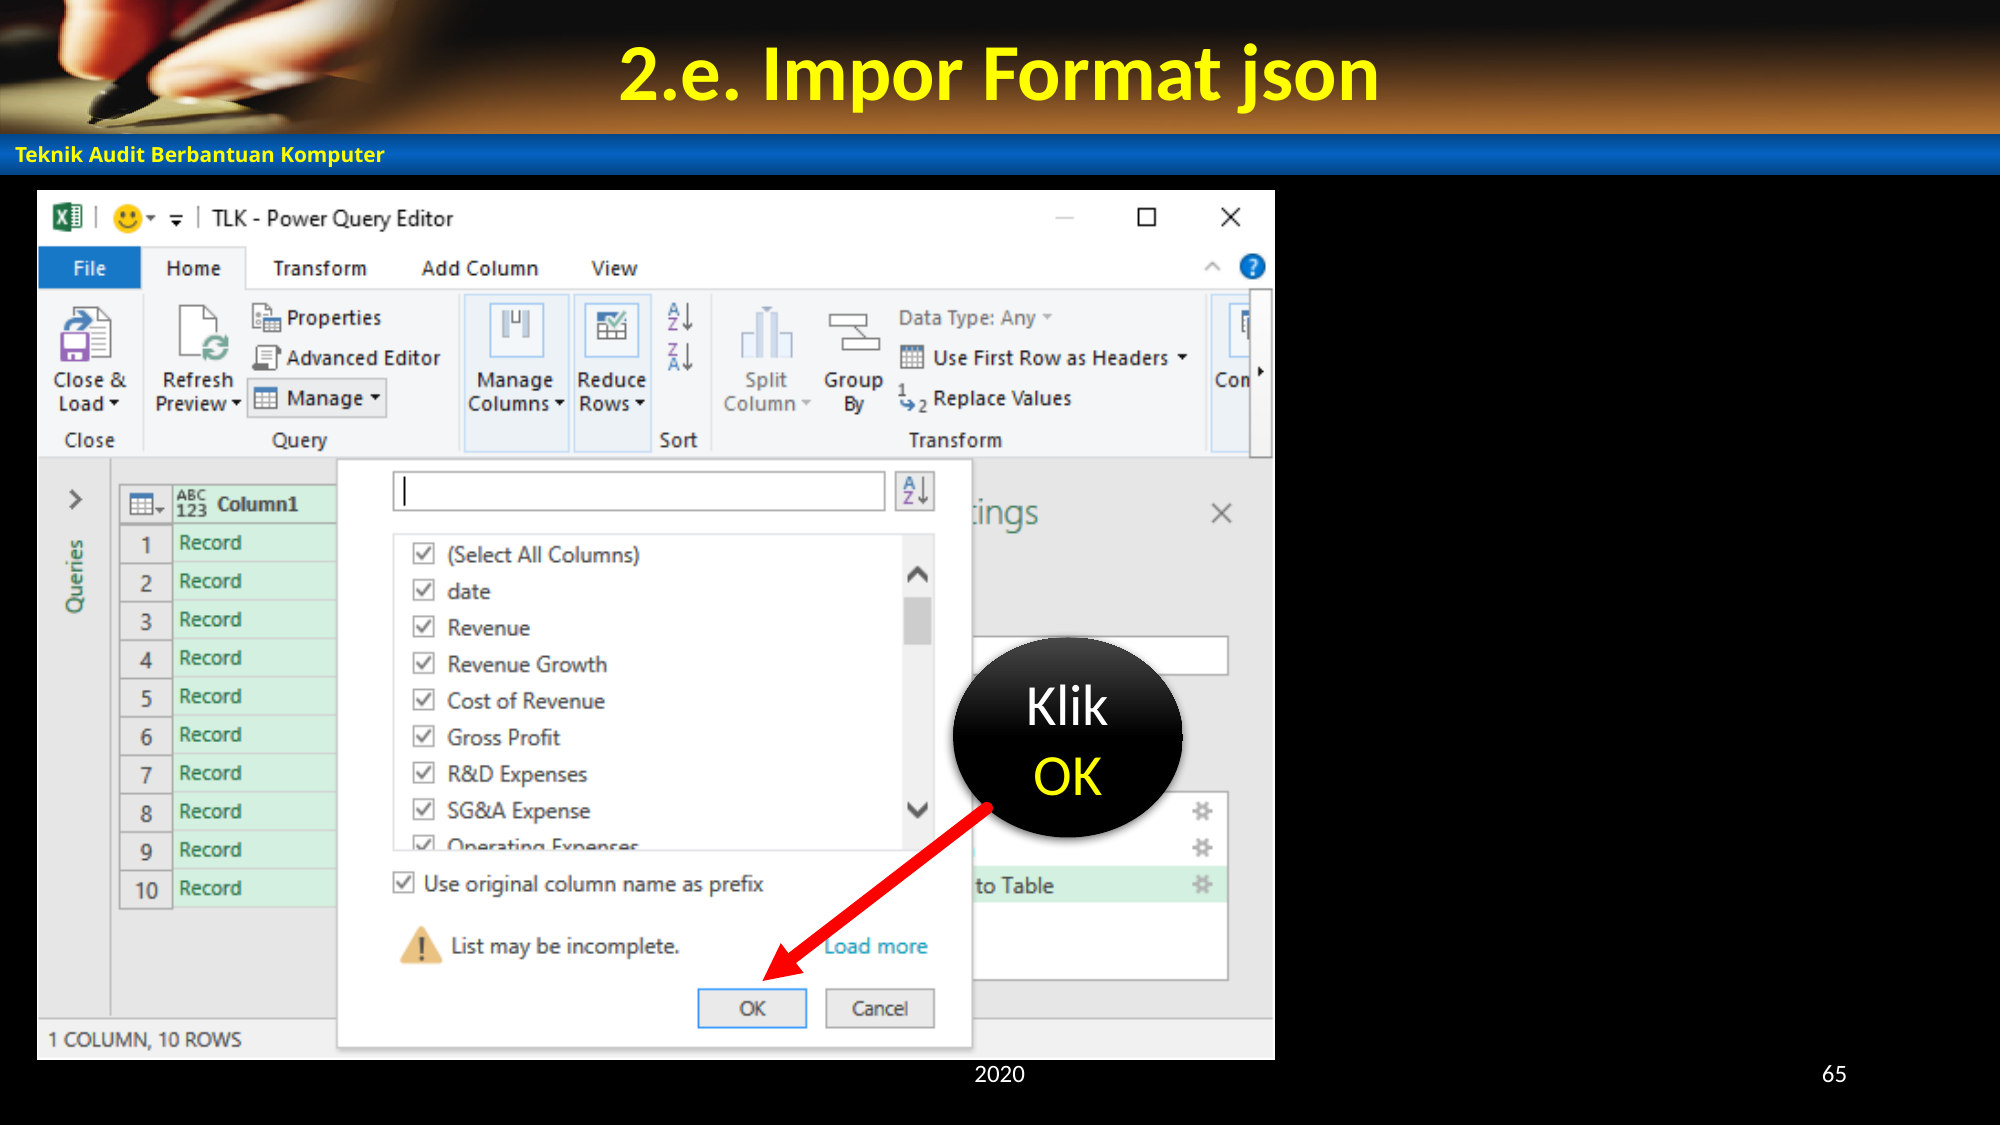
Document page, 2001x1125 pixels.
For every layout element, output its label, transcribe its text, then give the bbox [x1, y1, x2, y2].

title 2.e. Impor Format json [137, 23, 1863, 126]
footer 2020 [662, 1042, 1338, 1103]
picture [0, 0, 2000, 134]
slide_number 65 [1412, 1042, 1863, 1103]
picture [37, 190, 1276, 1060]
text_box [762, 807, 987, 982]
